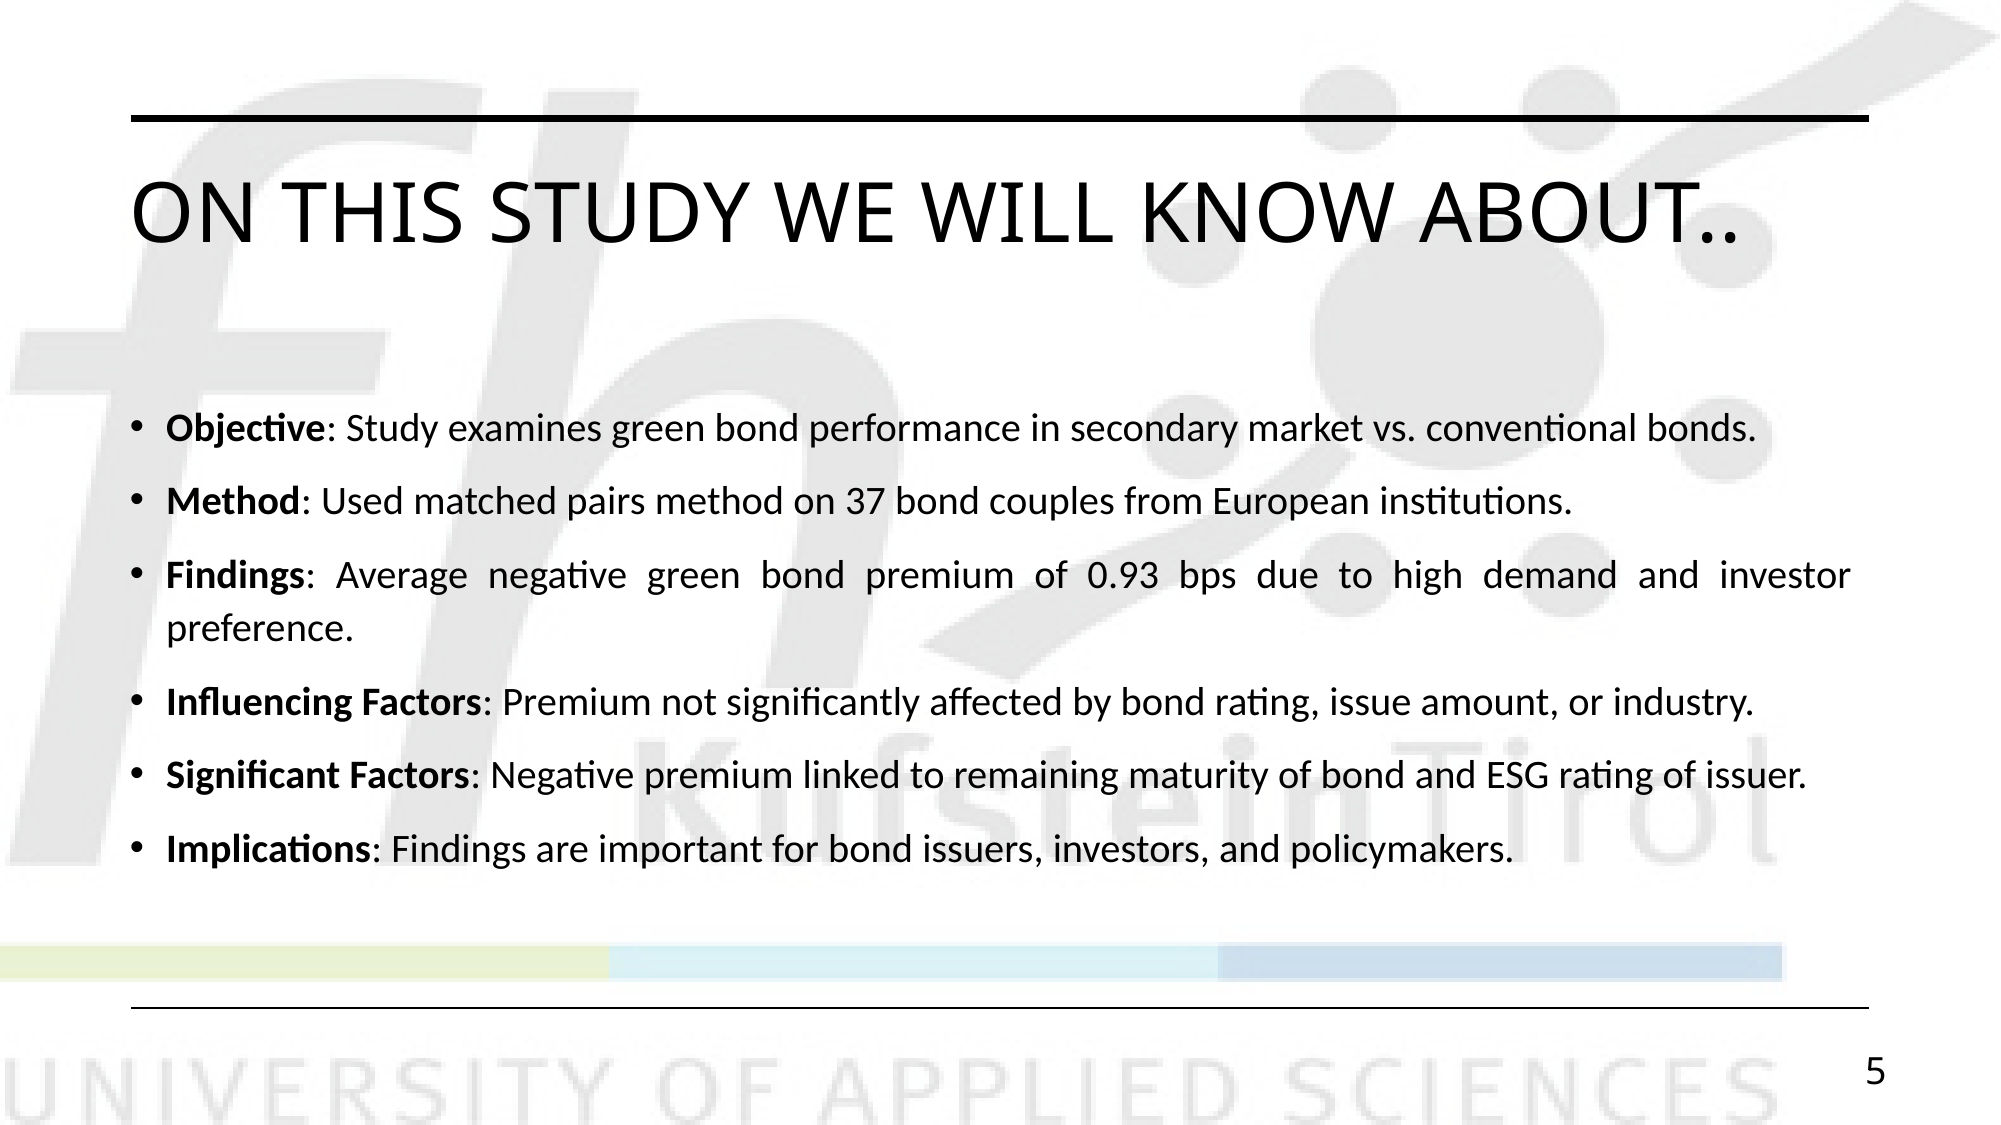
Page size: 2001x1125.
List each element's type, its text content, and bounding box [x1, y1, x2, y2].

list Objective: Study examines green bond performance in secondary market vs. conventional bonds. Method: Used matched pairs method on 37 bond couples from European institutions. Findings: Average negative green bond premium of 0.93 bps due to high demand and investor preference. Influencing Factors: Premium not significantly affected by bond rating, issue amount, or industry. Significant Factors: Negative premium linked to remaining maturity of bond and ESG rating of issuer. Implications: Findings are important for bond issuers, investors, and policymakers. [114, 319, 1869, 917]
slide_number 5 [1791, 1042, 1902, 1103]
title On this study we will know about.. [114, 151, 1869, 319]
